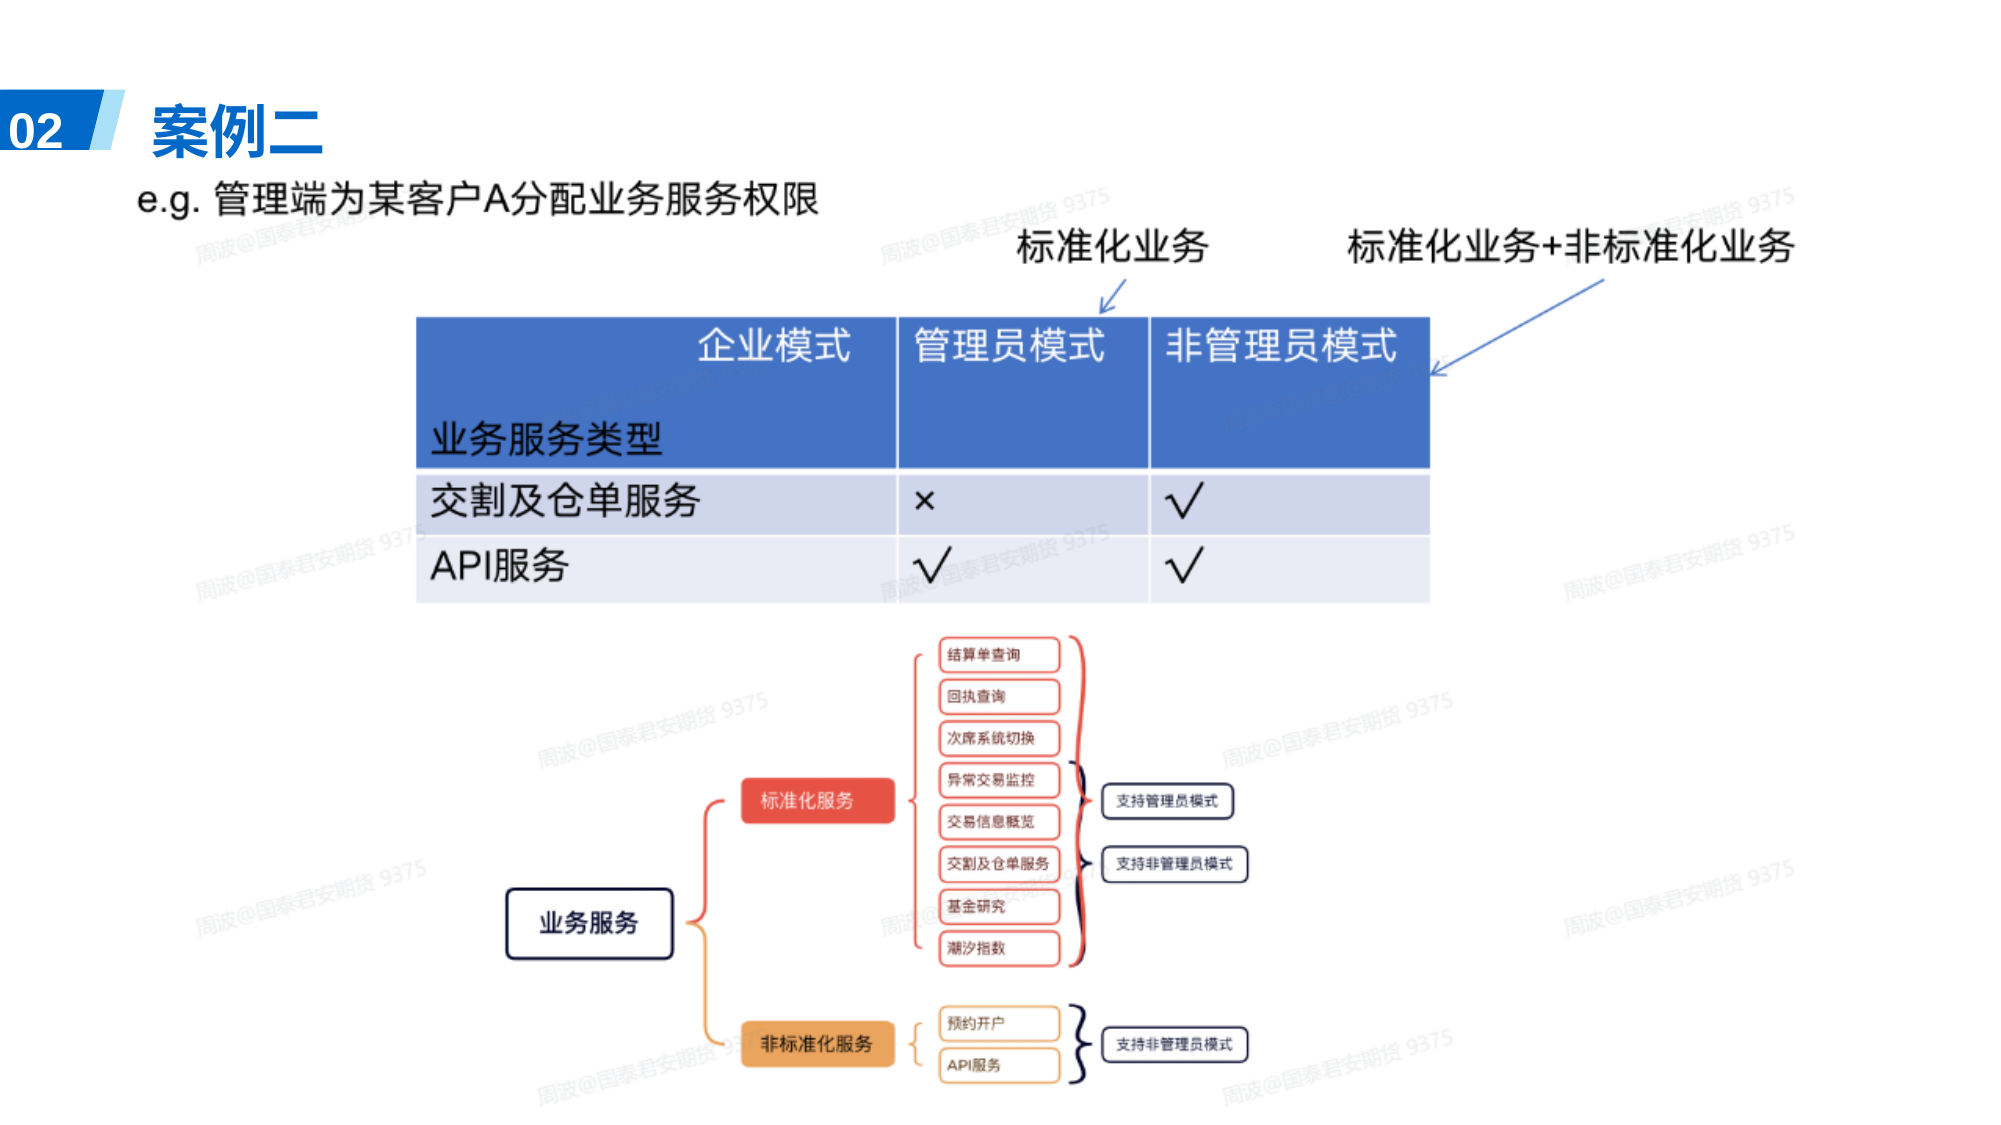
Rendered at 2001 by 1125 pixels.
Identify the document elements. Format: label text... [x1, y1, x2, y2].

text_box [90, 89, 126, 150]
text_box 02 [0, 89, 105, 150]
text_box 案例二 [136, 67, 739, 173]
picture [125, 173, 1830, 1112]
